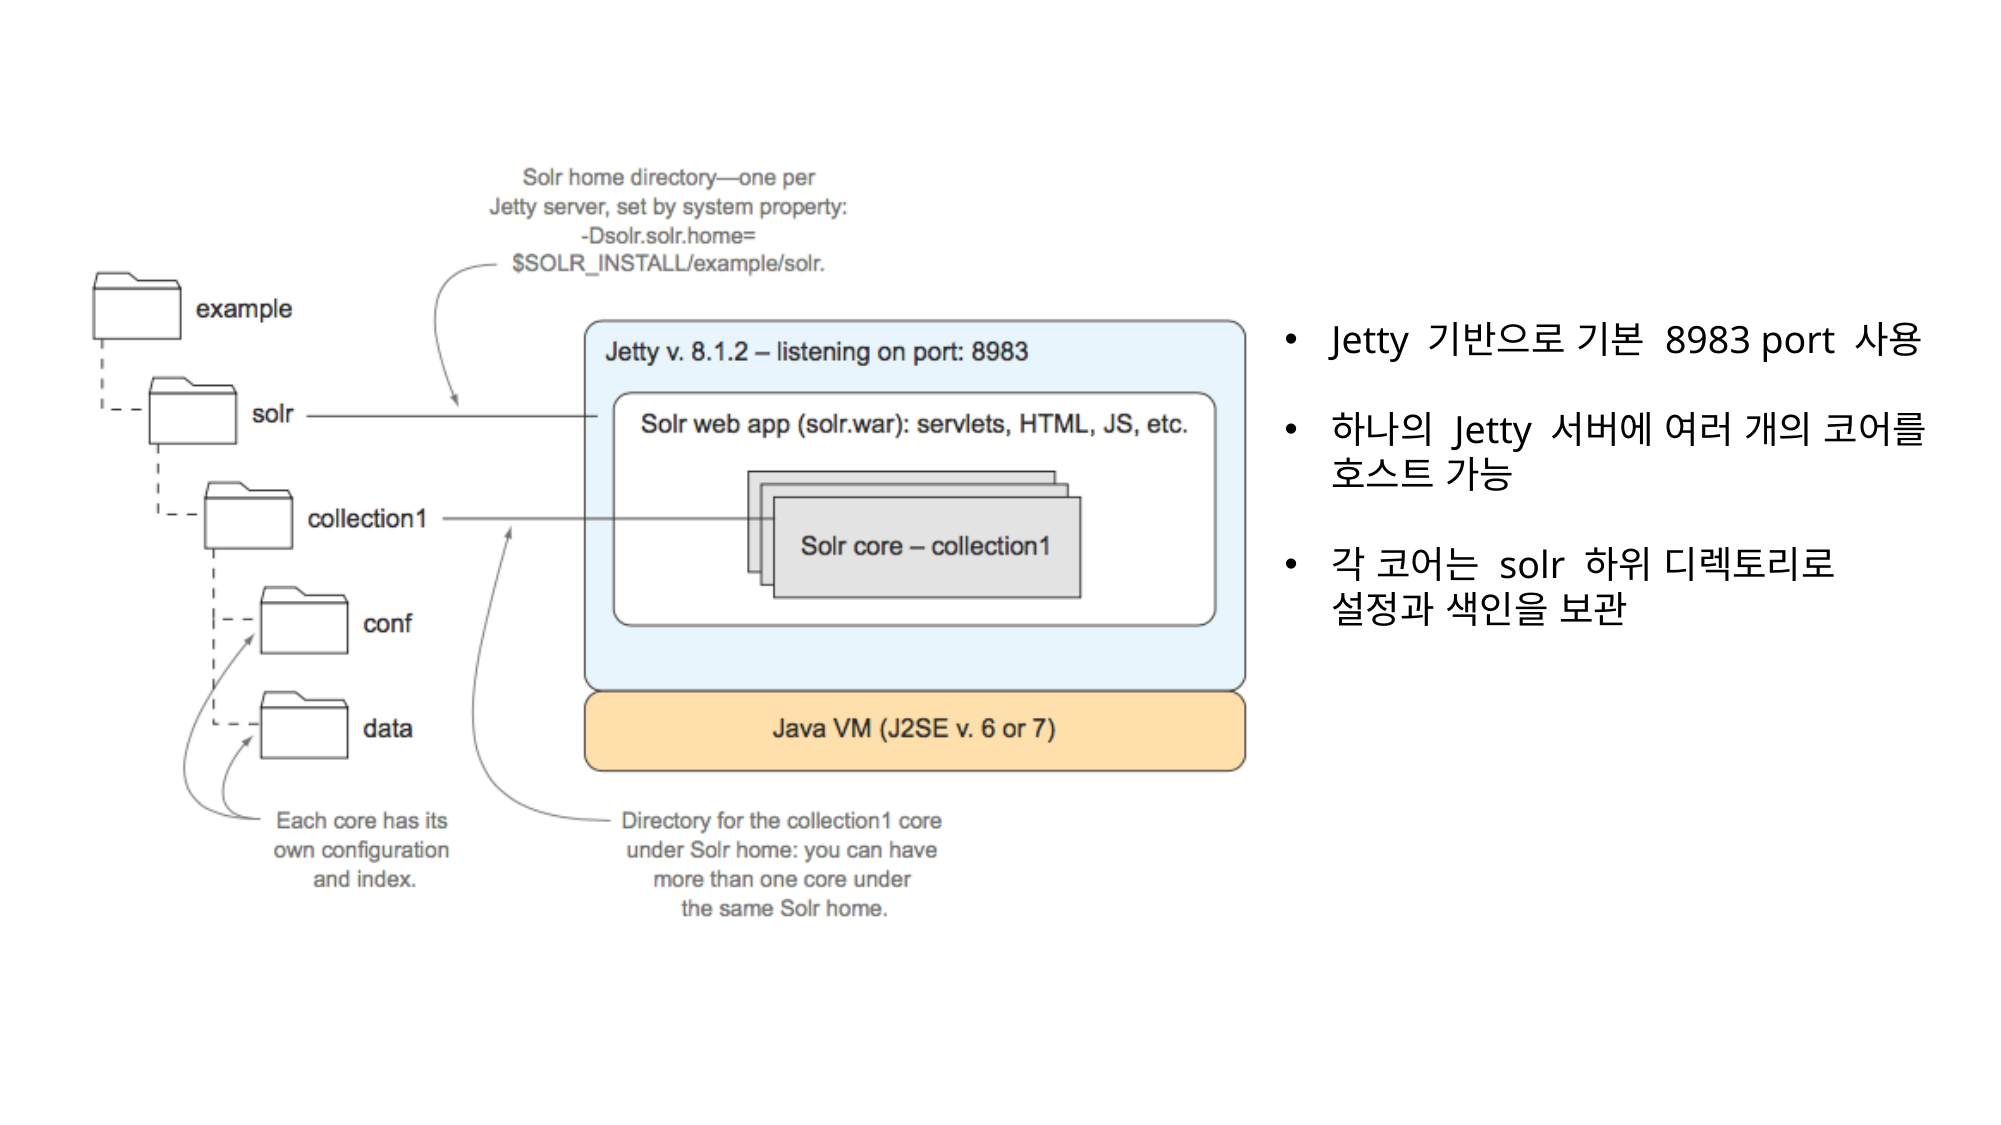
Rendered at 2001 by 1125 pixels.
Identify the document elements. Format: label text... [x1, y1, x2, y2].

picture [65, 151, 1286, 936]
text_box Jetty 기반으로 기본 8983 port 사용 하나의 Jetty 서버에 여러 개의 코어를 호스트 가능 각 코어는 solr 하위 디렉토리로 설정과 색인을 보관 [1286, 308, 1944, 639]
